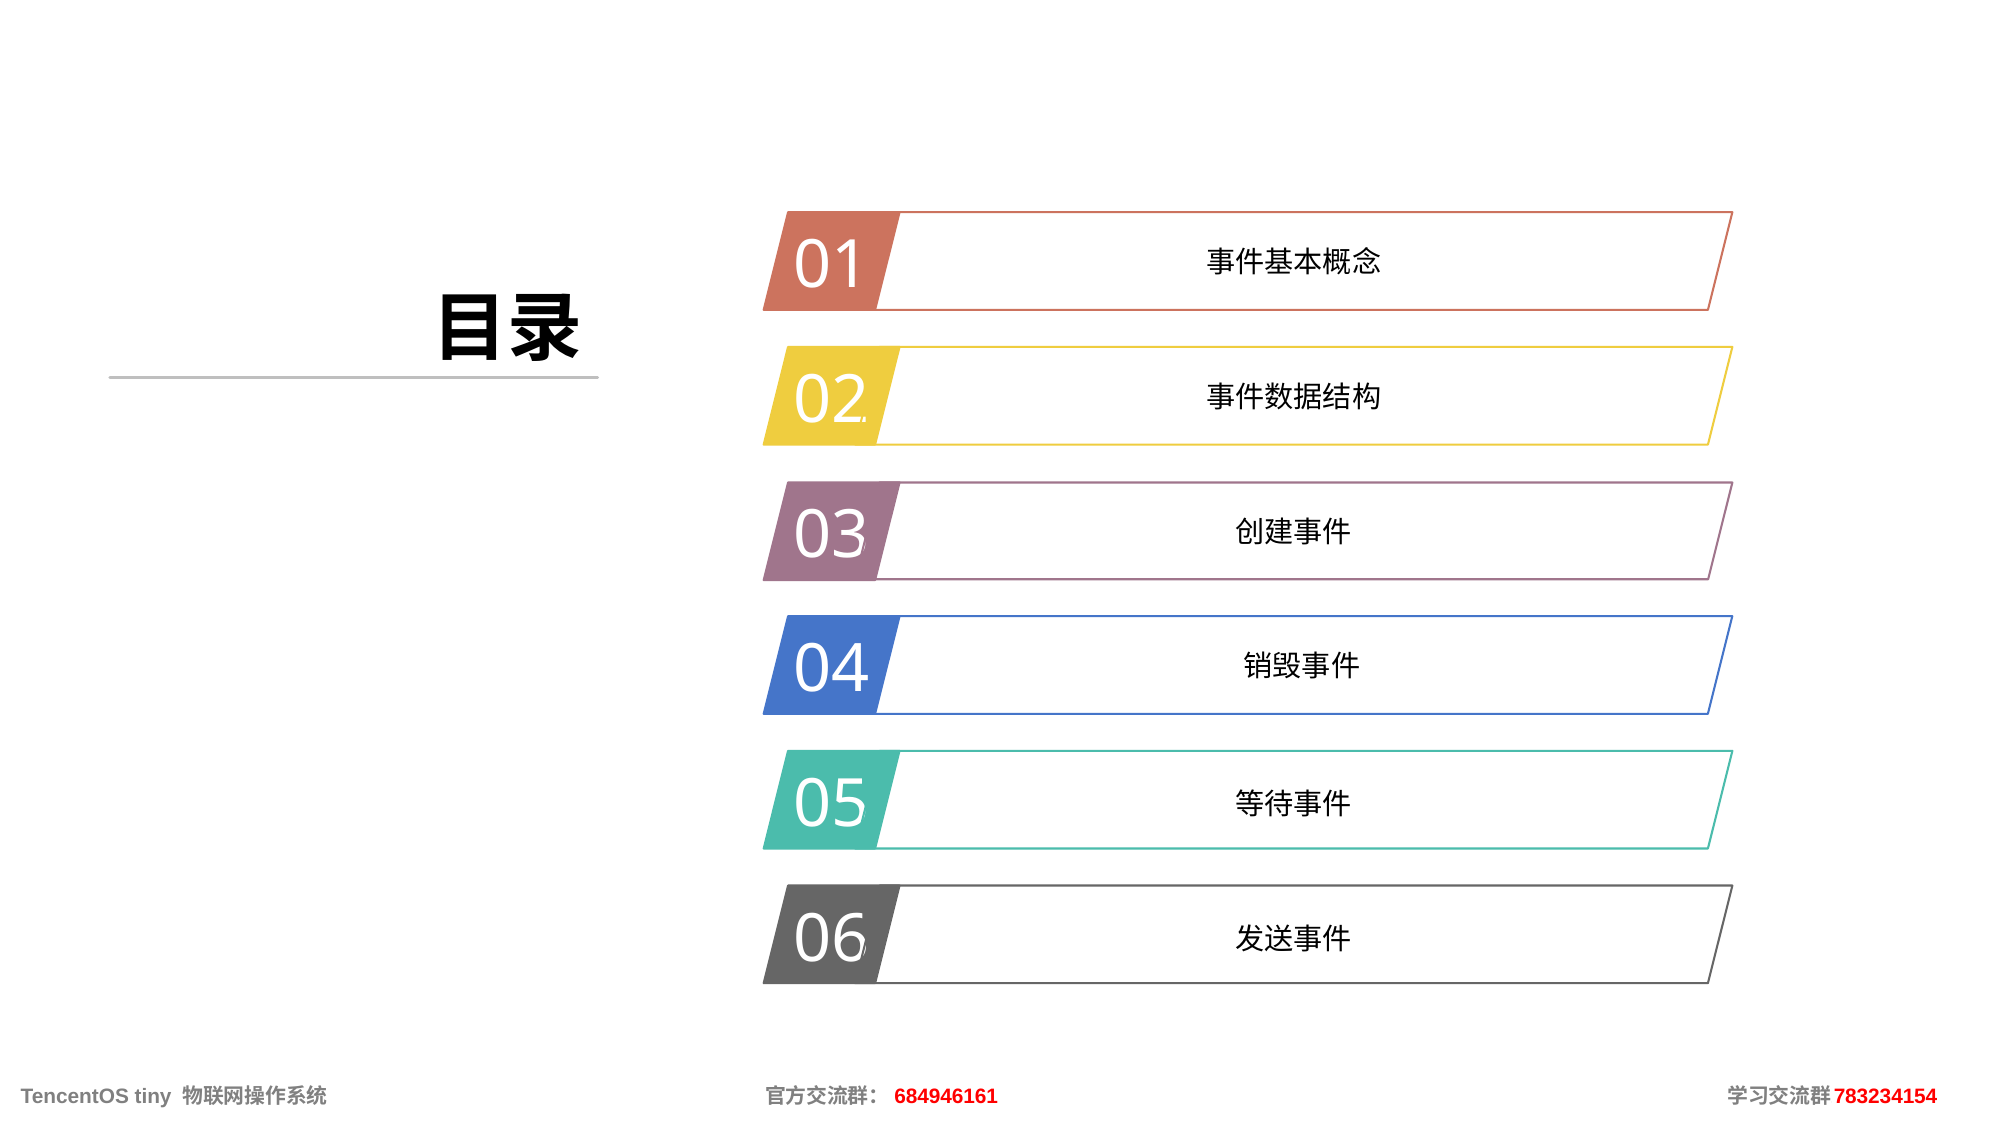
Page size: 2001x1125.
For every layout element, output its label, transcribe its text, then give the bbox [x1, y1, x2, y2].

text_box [109, 212, 1733, 984]
text_box TencentOS tiny 物联网操作系统 官方交流群：684946161 学习交流群：783234154 [0, 1065, 2000, 1125]
